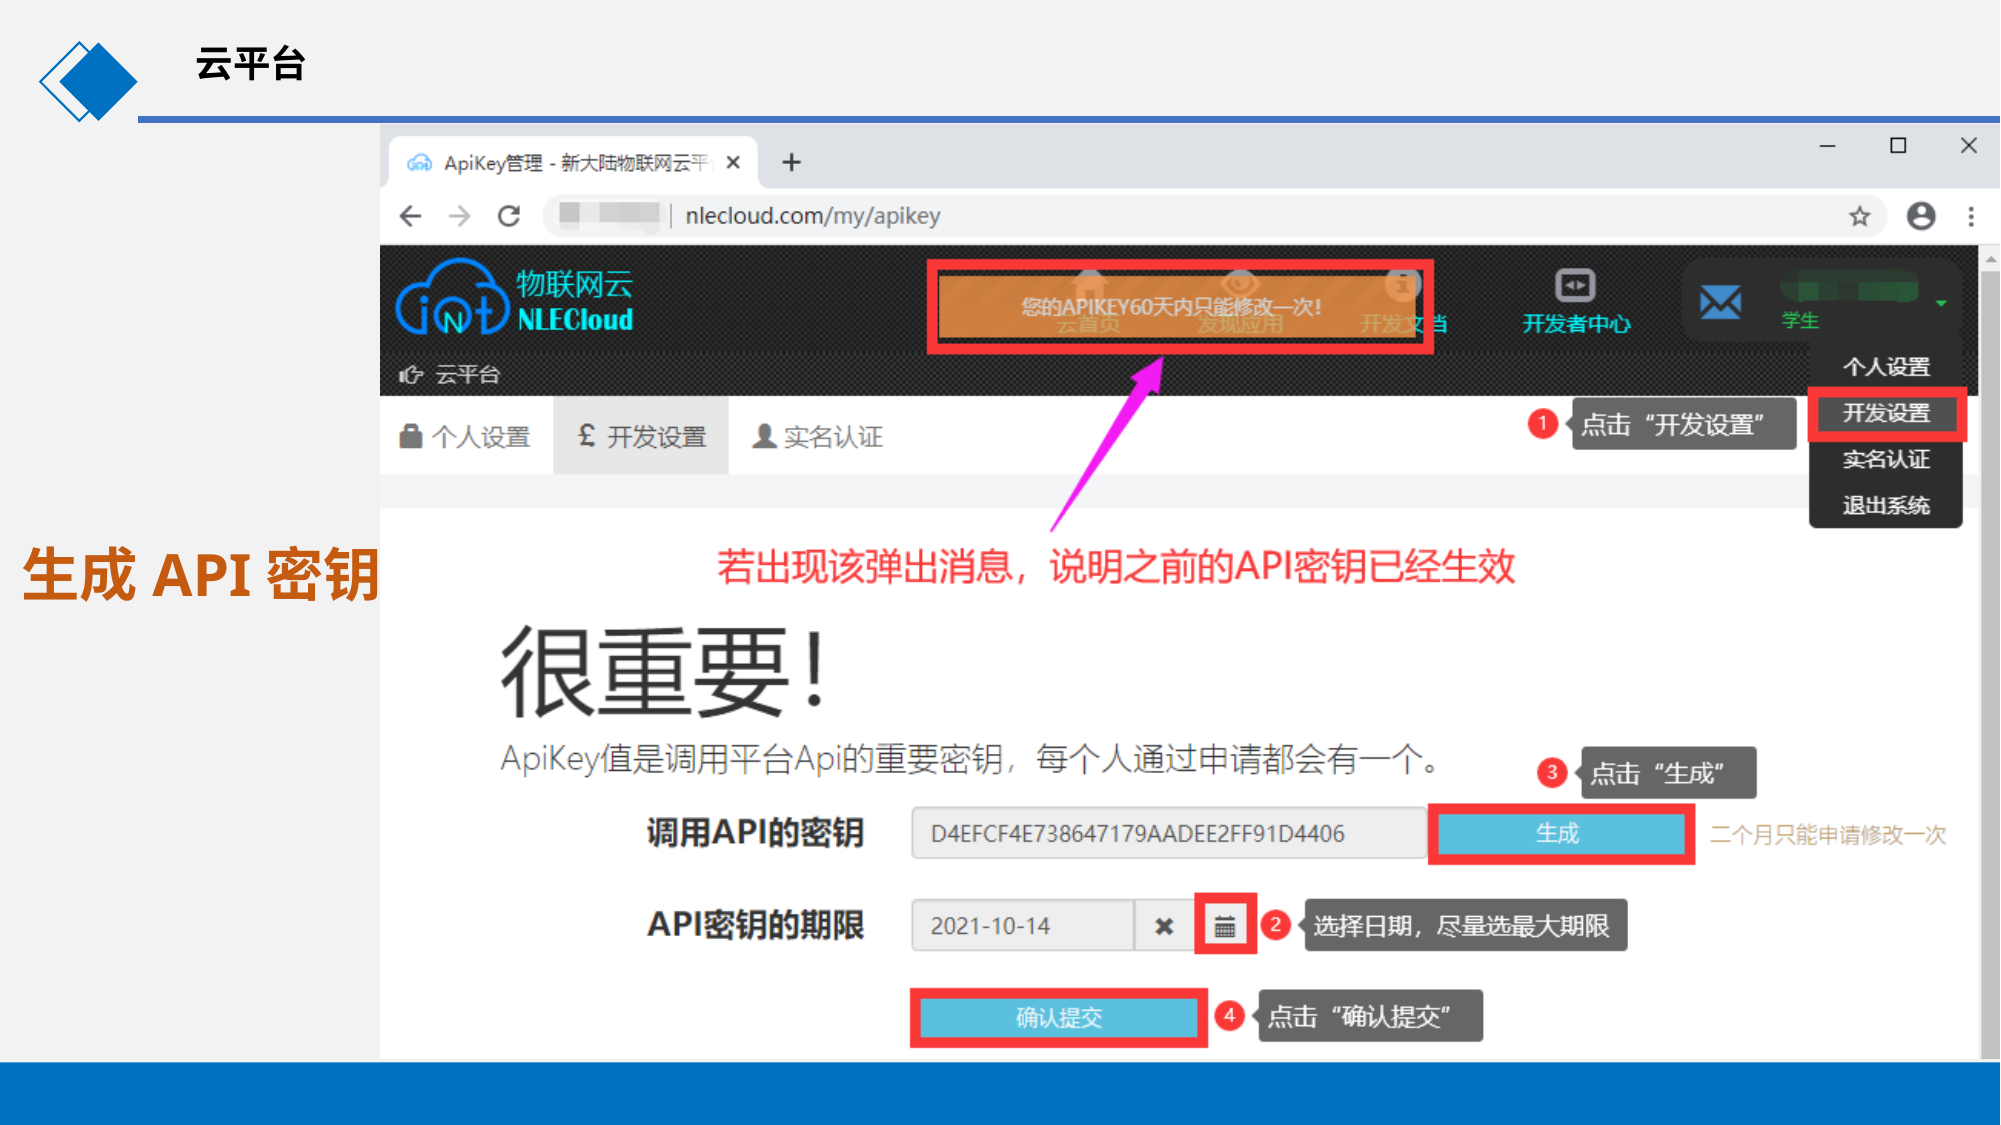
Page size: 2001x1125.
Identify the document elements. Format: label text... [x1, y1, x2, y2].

text_box 生成API密钥 [7, 530, 380, 616]
text_box 云平台 [181, 32, 324, 92]
picture [380, 124, 2000, 1059]
